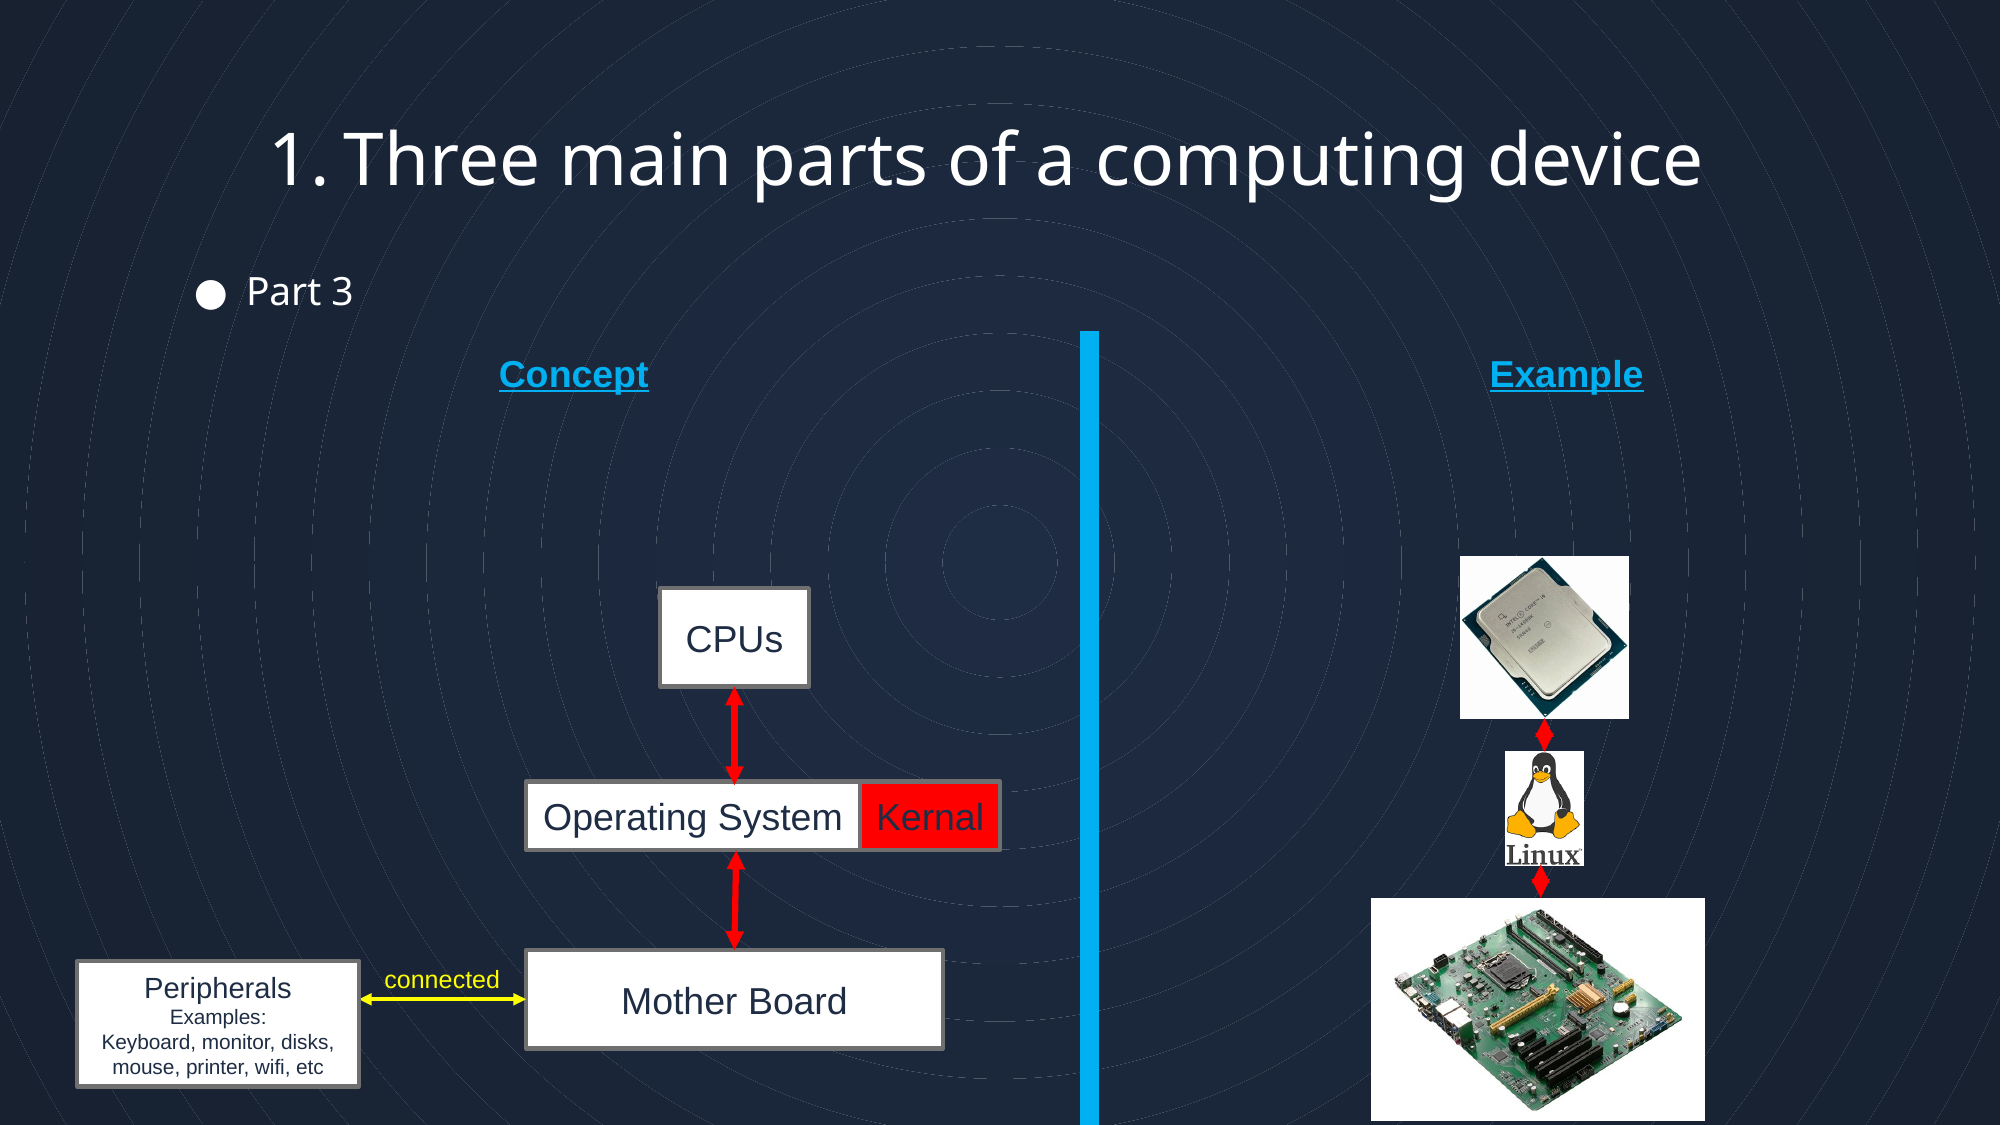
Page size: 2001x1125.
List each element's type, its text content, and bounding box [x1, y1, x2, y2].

text_box Mother Board [524, 948, 945, 1051]
text_box Kernal [858, 779, 1002, 852]
picture [1370, 898, 1706, 1122]
text_box Example [1474, 342, 1659, 403]
picture [1460, 556, 1630, 719]
picture [1504, 751, 1585, 866]
text_box CPUs [658, 586, 811, 689]
title Three main parts of a computing device [156, 97, 1844, 223]
text_box Peripherals Examples: Keyboard, monitor, disks, mouse, printer, wifi, etc [75, 959, 361, 1089]
list Part 3 [156, 252, 1844, 1000]
text_box Concept [484, 342, 664, 403]
text_box Operating System [524, 779, 858, 852]
text_box connected [369, 956, 516, 998]
